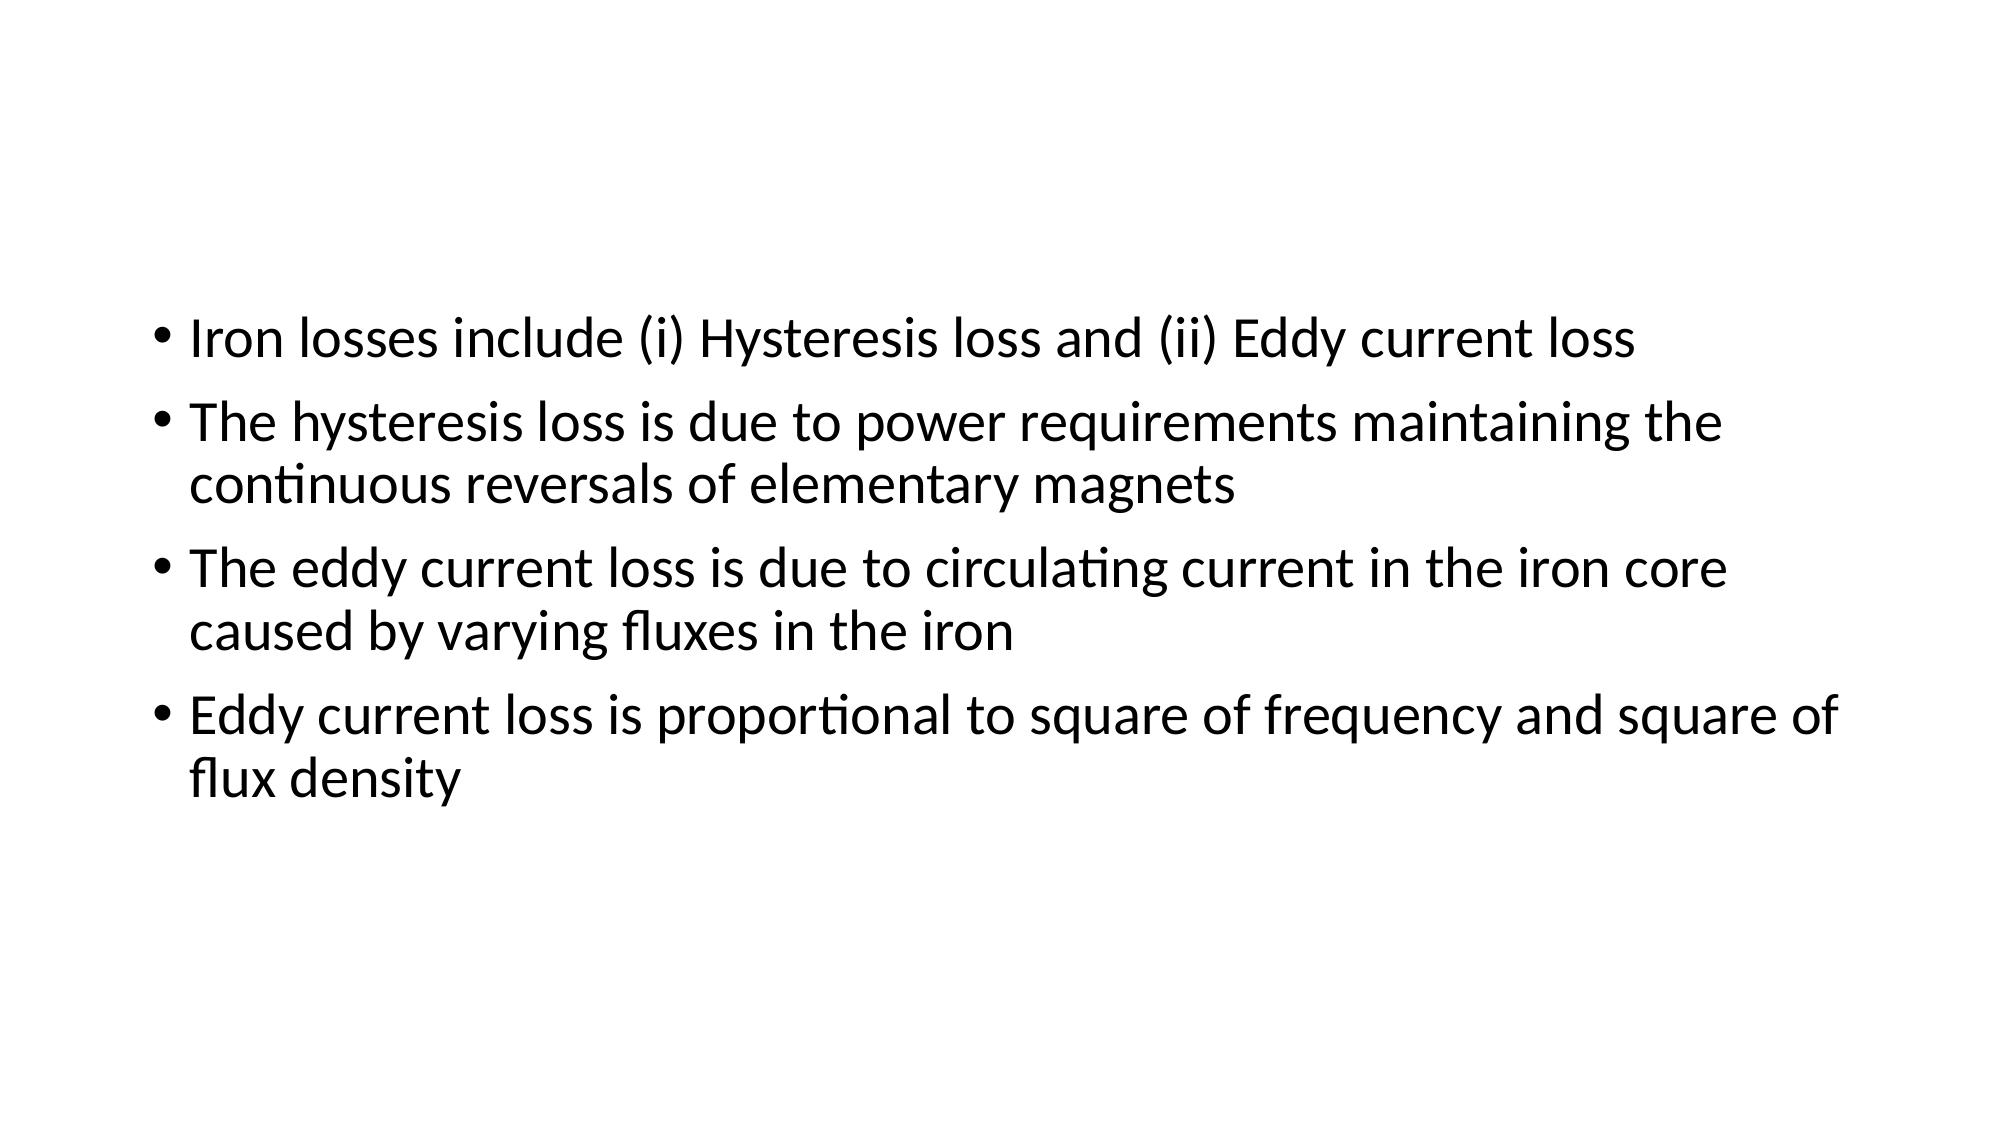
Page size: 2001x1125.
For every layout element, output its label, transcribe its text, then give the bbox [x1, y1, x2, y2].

list Iron losses include (i) Hysteresis loss and (ii) Eddy current loss The hysteresis loss is due to power requirements maintaining the continuous reversals of elementary magnets The eddy current loss is due to circulating current in the iron core caused by varying fluxes in the iron Eddy current loss is proportional to square of frequency and square of flux density [137, 299, 1863, 1014]
